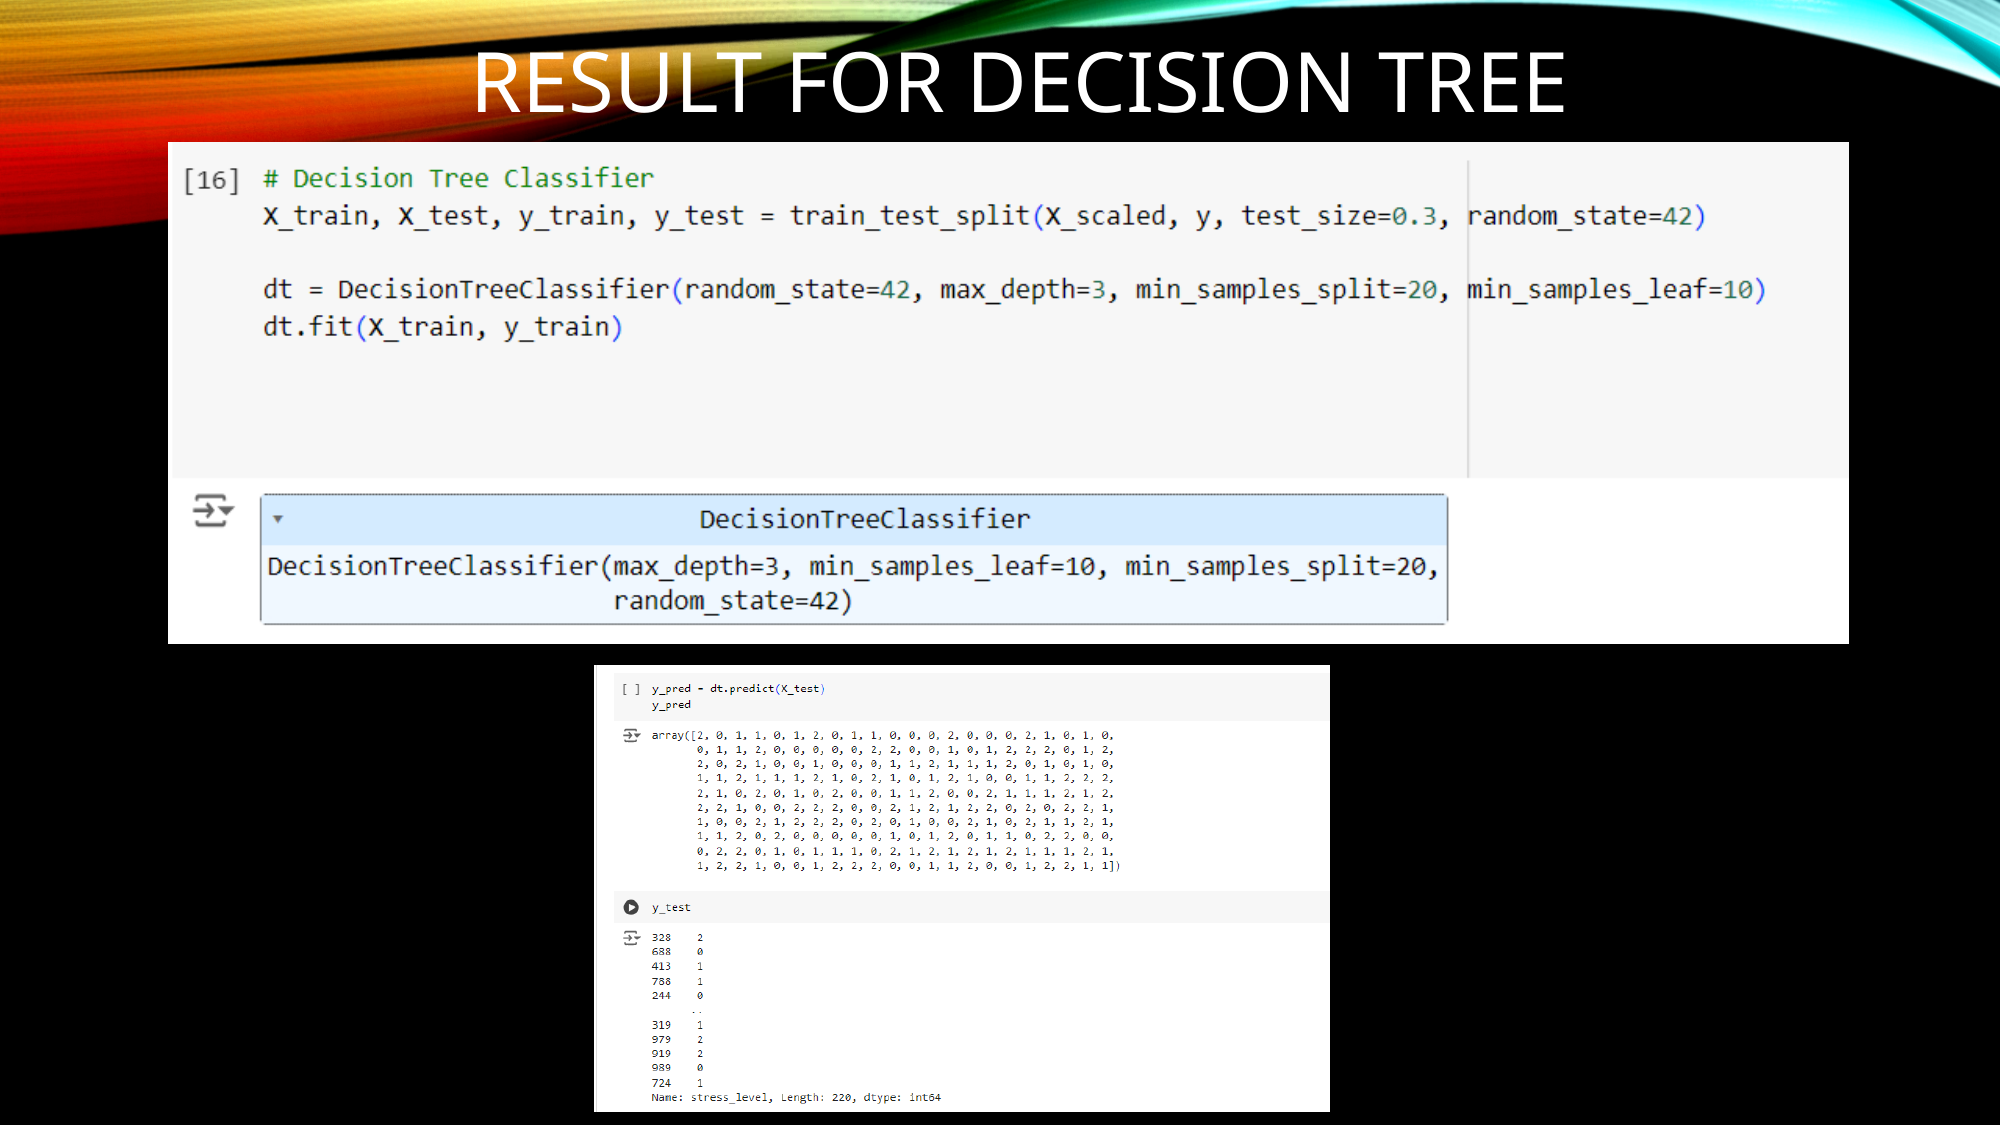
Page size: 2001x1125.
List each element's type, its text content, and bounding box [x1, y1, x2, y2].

picture [0, 0, 2000, 645]
title Result for decision tree [168, 0, 1872, 172]
picture [593, 665, 1330, 1113]
